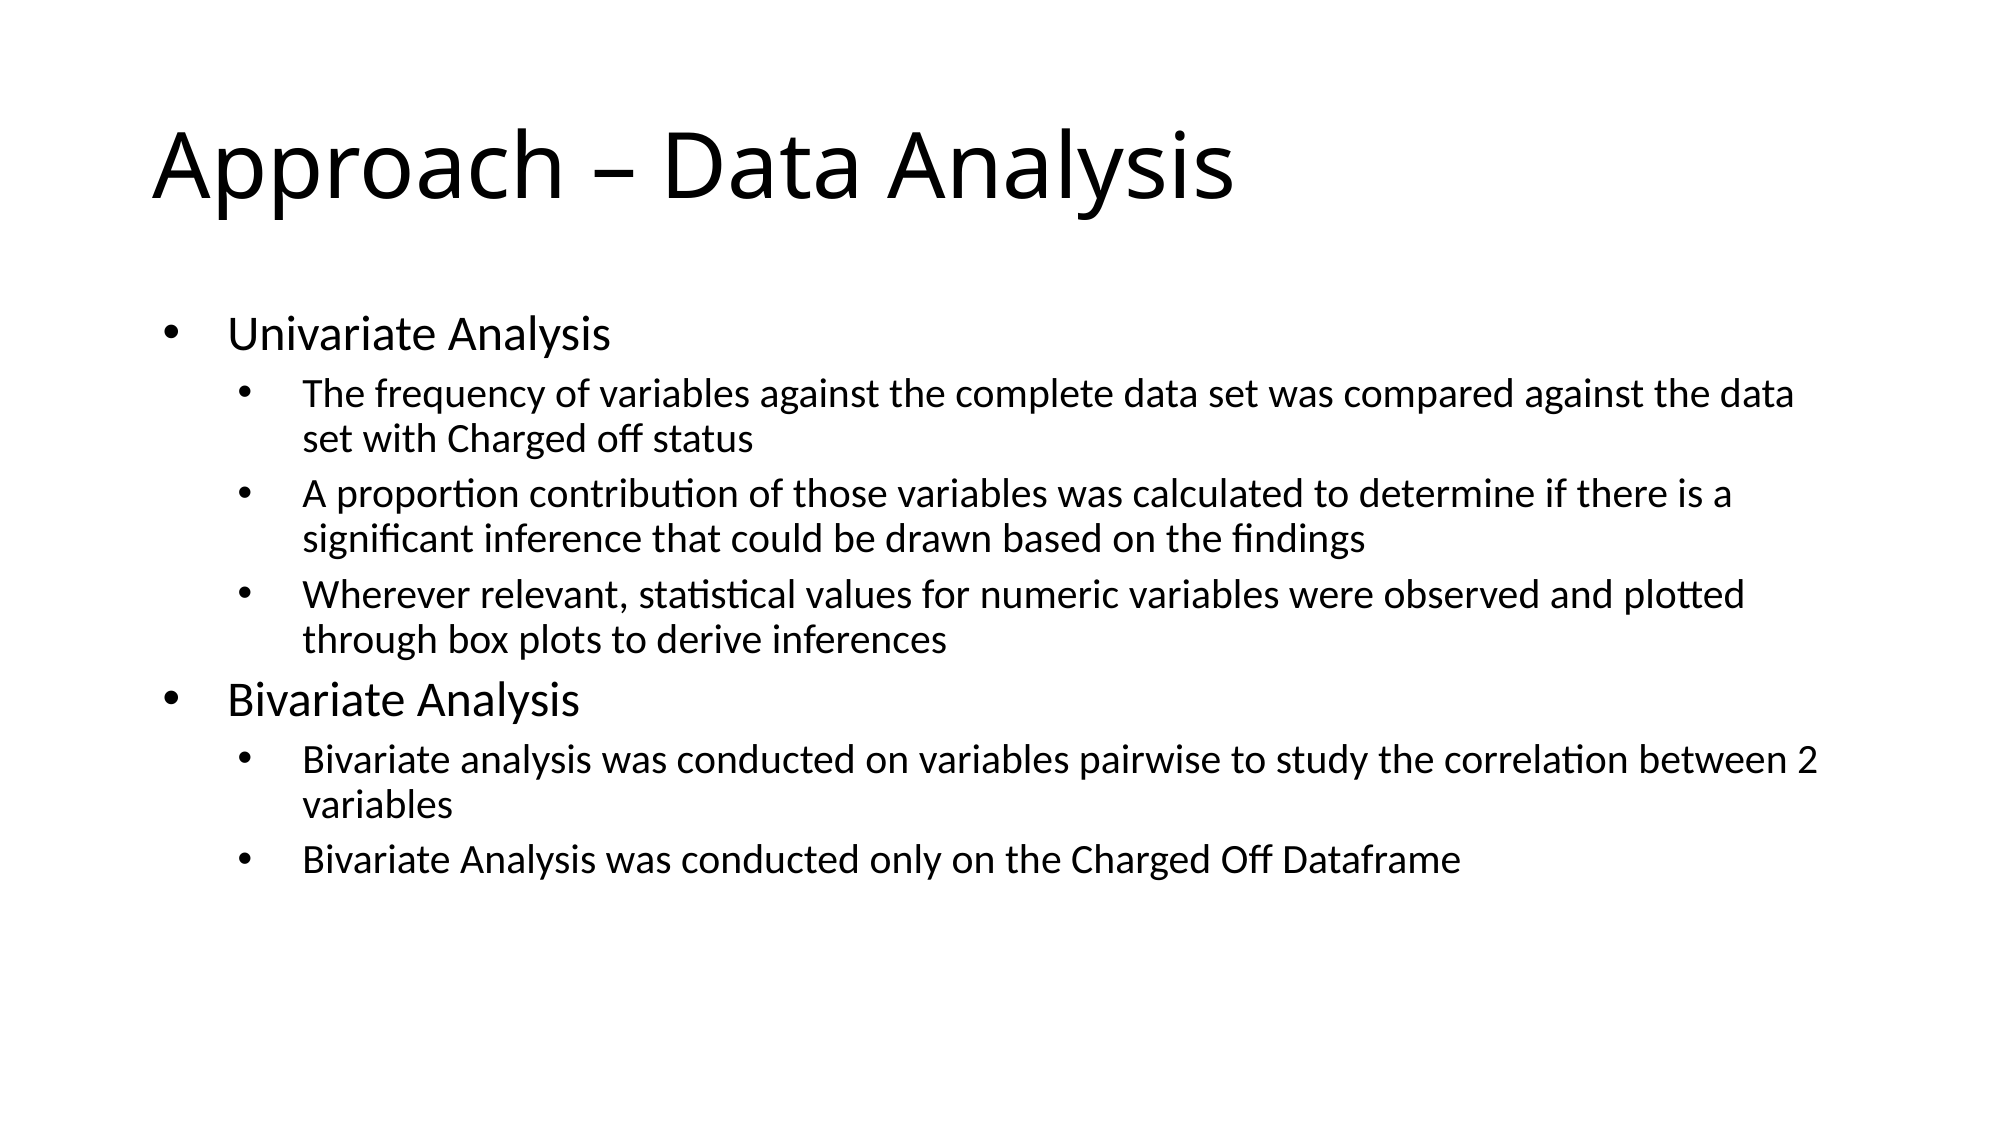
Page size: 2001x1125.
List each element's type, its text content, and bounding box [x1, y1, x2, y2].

title Approach – Data Analysis [137, 59, 1863, 278]
list Univariate Analysis The frequency of variables against the complete data set was compared against the data set with Charged off status A proportion contribution of those variables was calculated to determine if there is a significant inference that could be drawn based on the findings Wherever relevant, statistical values for numeric variables were observed and plotted through box plots to derive inferences Bivariate Analysis Bivariate analysis was conducted on variables pairwise to study the correlation between 2 variables Bivariate Analysis was conducted only on the Charged Off Dataframe [137, 299, 1863, 1066]
